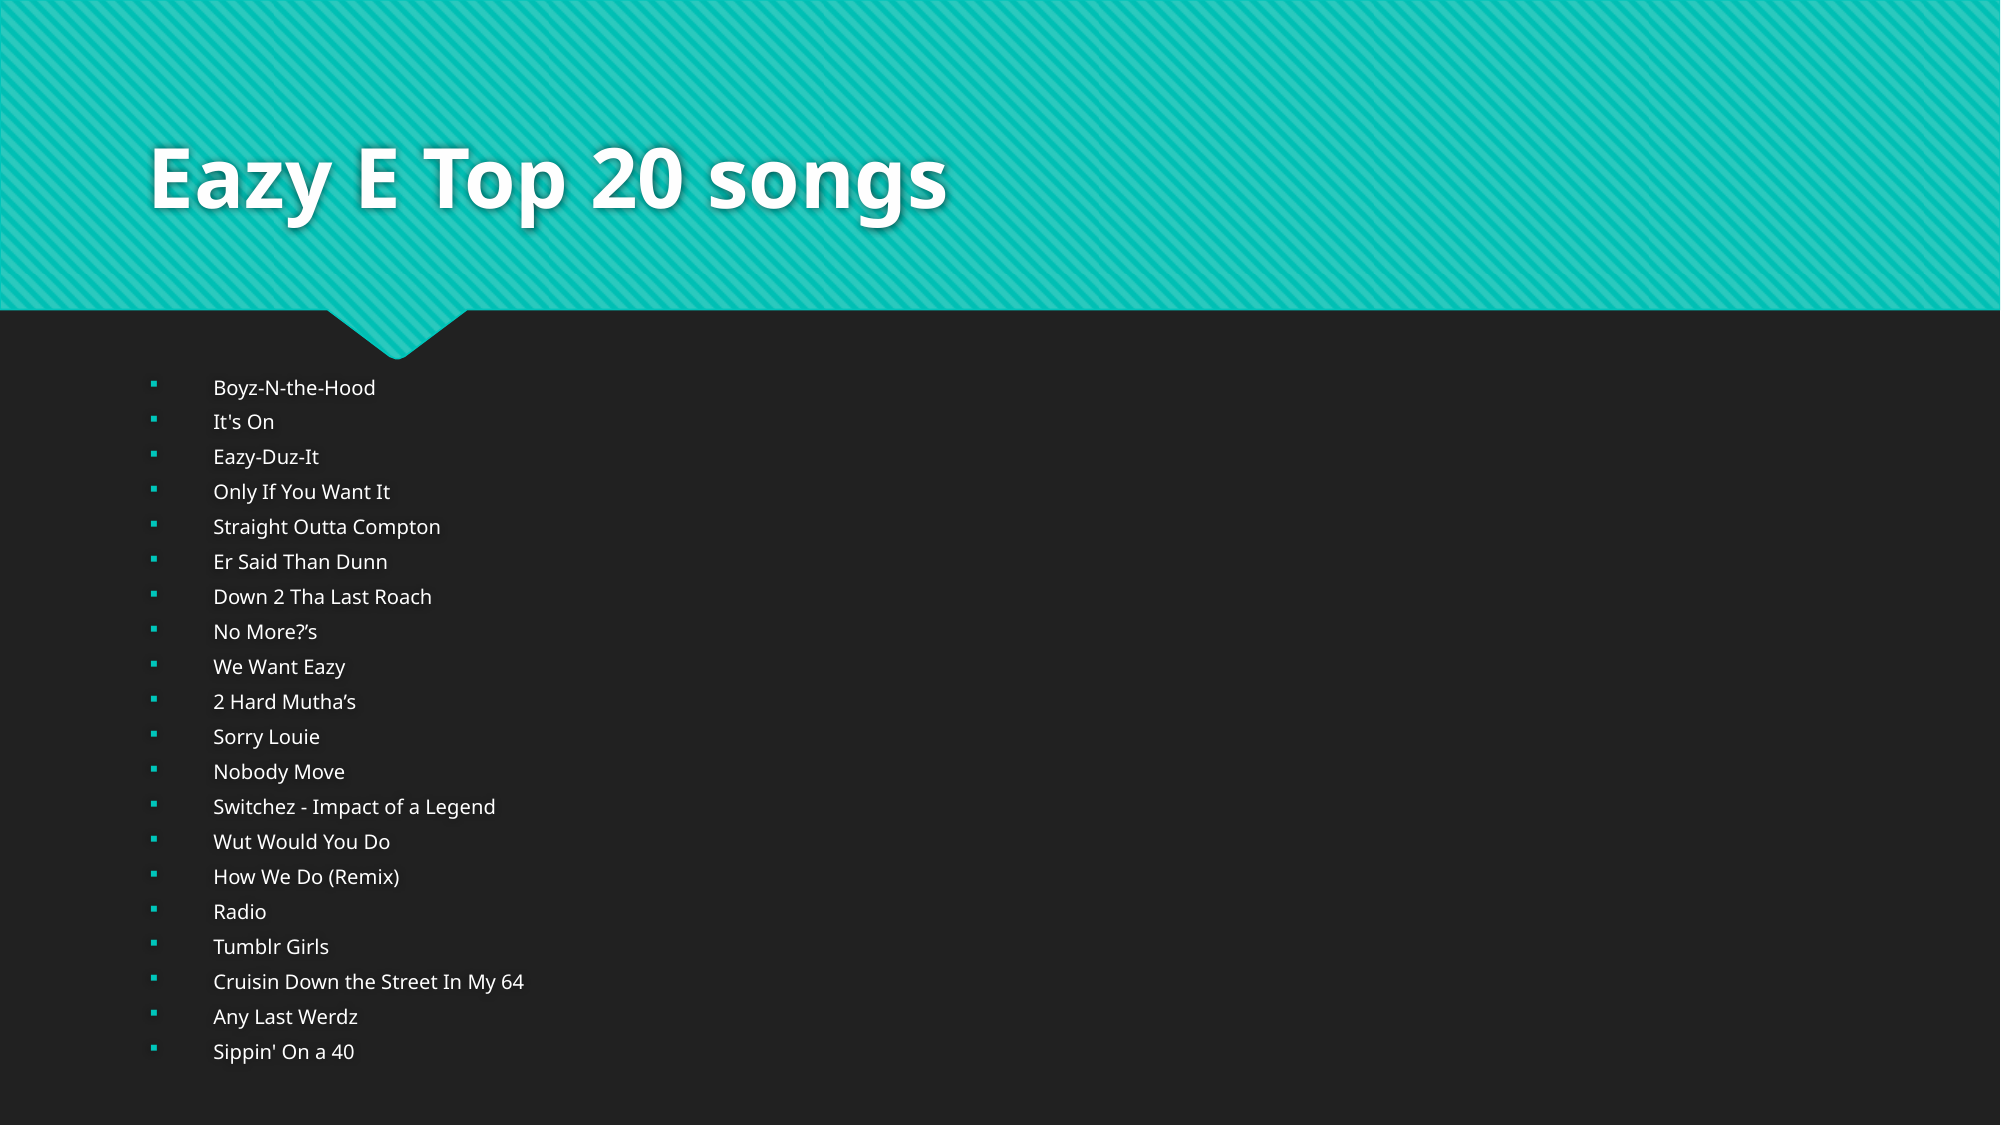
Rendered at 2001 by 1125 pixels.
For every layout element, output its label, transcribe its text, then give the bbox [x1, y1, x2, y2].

title Eazy E Top 20 songs [132, 73, 1868, 233]
list Boyz-N-the-Hood It's On Eazy-Duz-It Only If You Want It Straight Outta Compton Er Said Than Dunn Down 2 Tha Last Roach No More?’s We Want Eazy 2 Hard Mutha’s Sorry Louie Nobody Move Switchez - Impact of a Legend Wut Would You Do How We Do (Remix) Radio Tumblr Girls Cruisin Down the Street In My 64 Any Last Werdz Sippin' On a 40 [134, 364, 1866, 1074]
